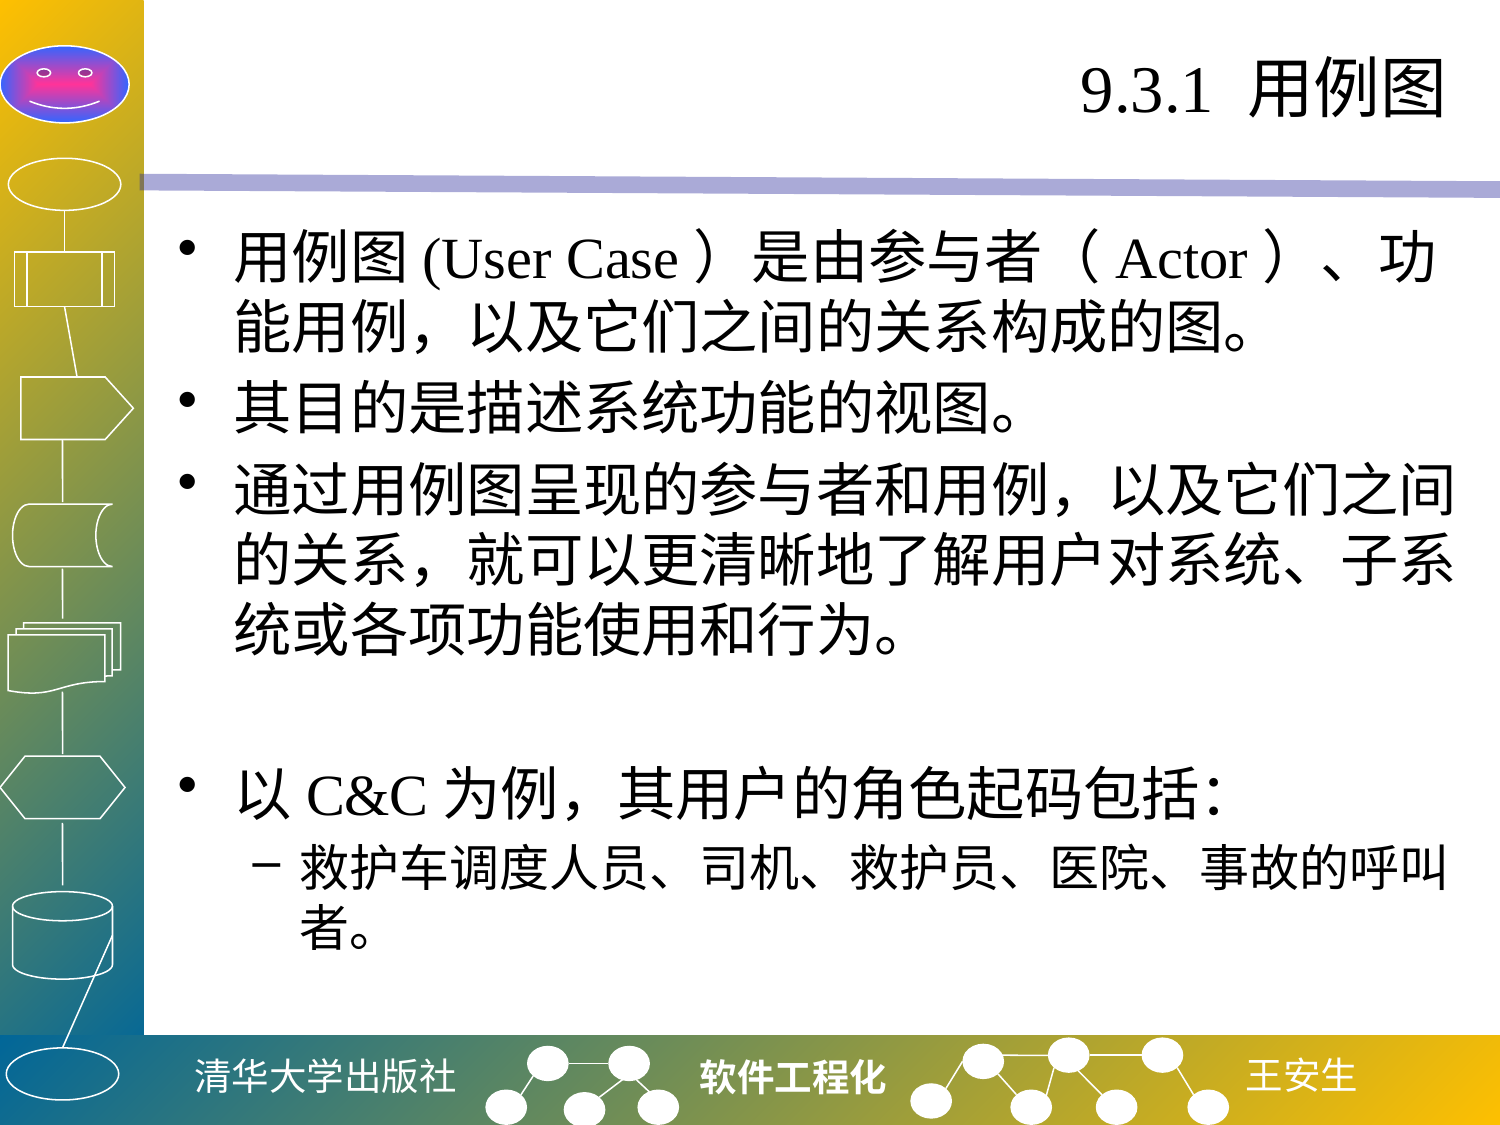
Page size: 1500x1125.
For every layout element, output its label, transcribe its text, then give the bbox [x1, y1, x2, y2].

list 用例图(User Case）是由参与者（Actor）、功能用例，以及它们之间的关系构成的图。 其目的是描述系统功能的视图。 通过用例图呈现的参与者和用例，以及它们之间的关系，就可以更清晰地了解用户对系统、子系统或各项功能使用和行为。 以C&C为例，其用户的角色起码包括： 救护车调度人员、司机、救护员、医院、事故的呼叫者。 [162, 212, 1476, 1017]
title 9.3.1 用例图 [187, 24, 1463, 147]
